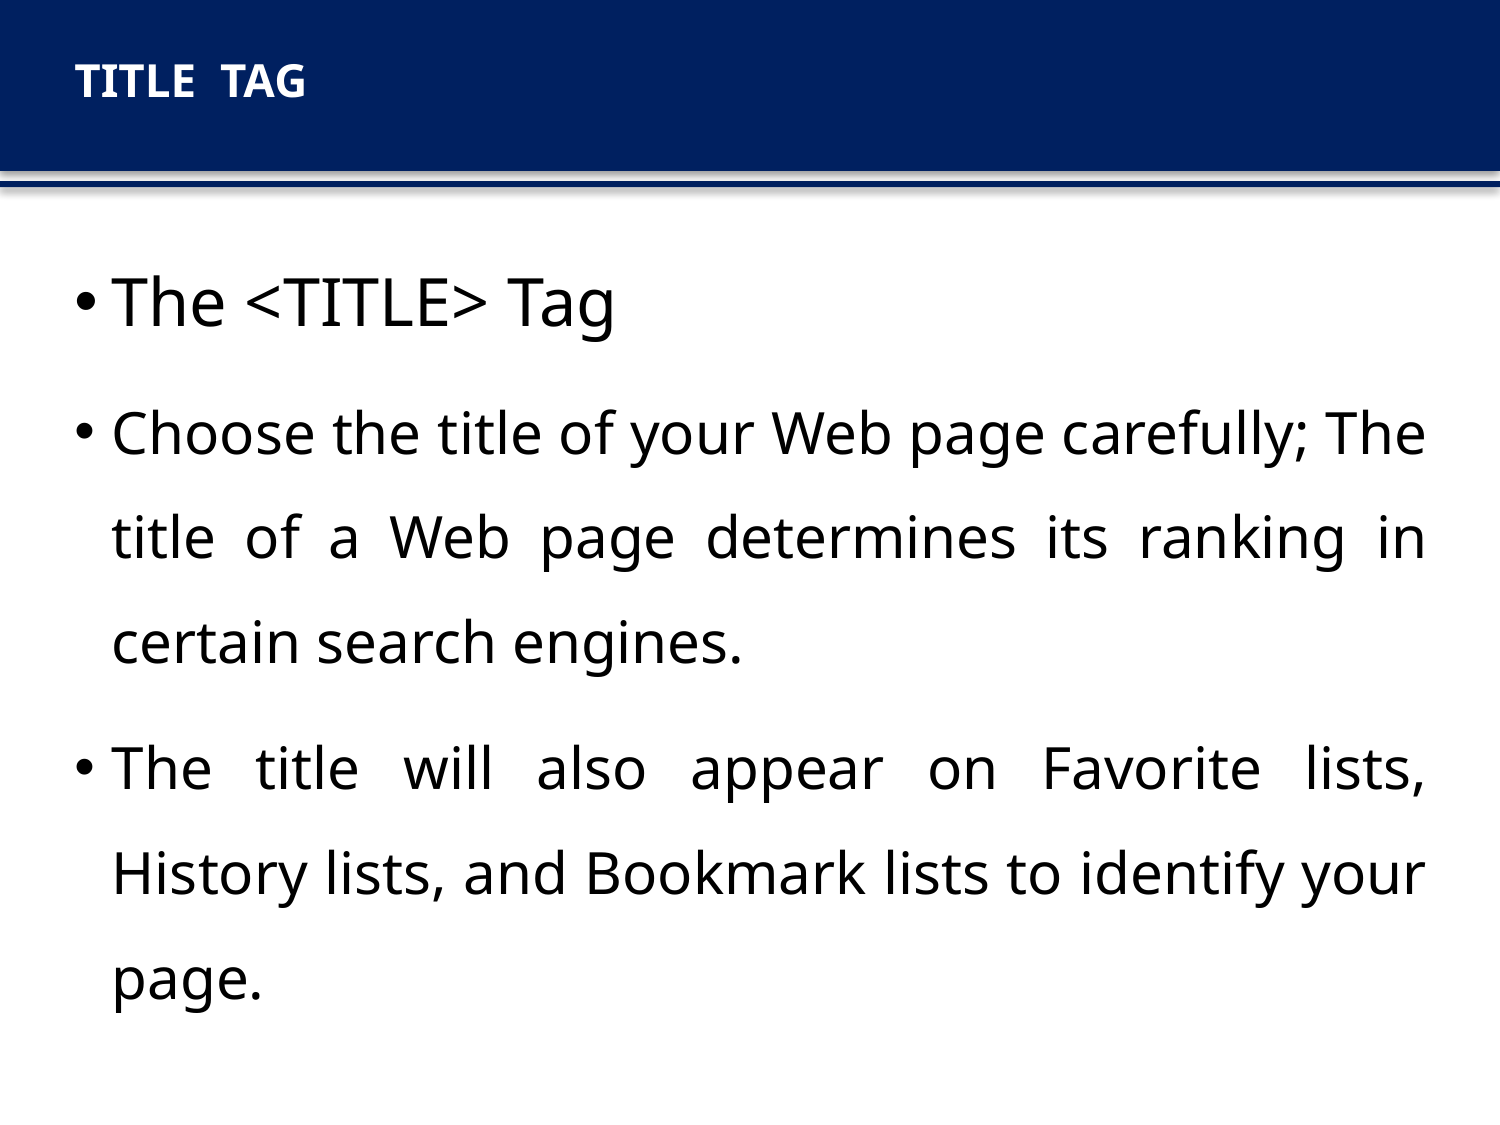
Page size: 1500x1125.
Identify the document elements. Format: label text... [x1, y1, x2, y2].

list The <TITLE> Tag Choose the title of your Web page carefully; The title of a Web page determines its ranking in certain search engines. The title will also appear on Favorite lists, History lists, and Bookmark lists to identify your page. [59, 212, 1443, 1099]
title TITLE TAG [59, 0, 1500, 171]
